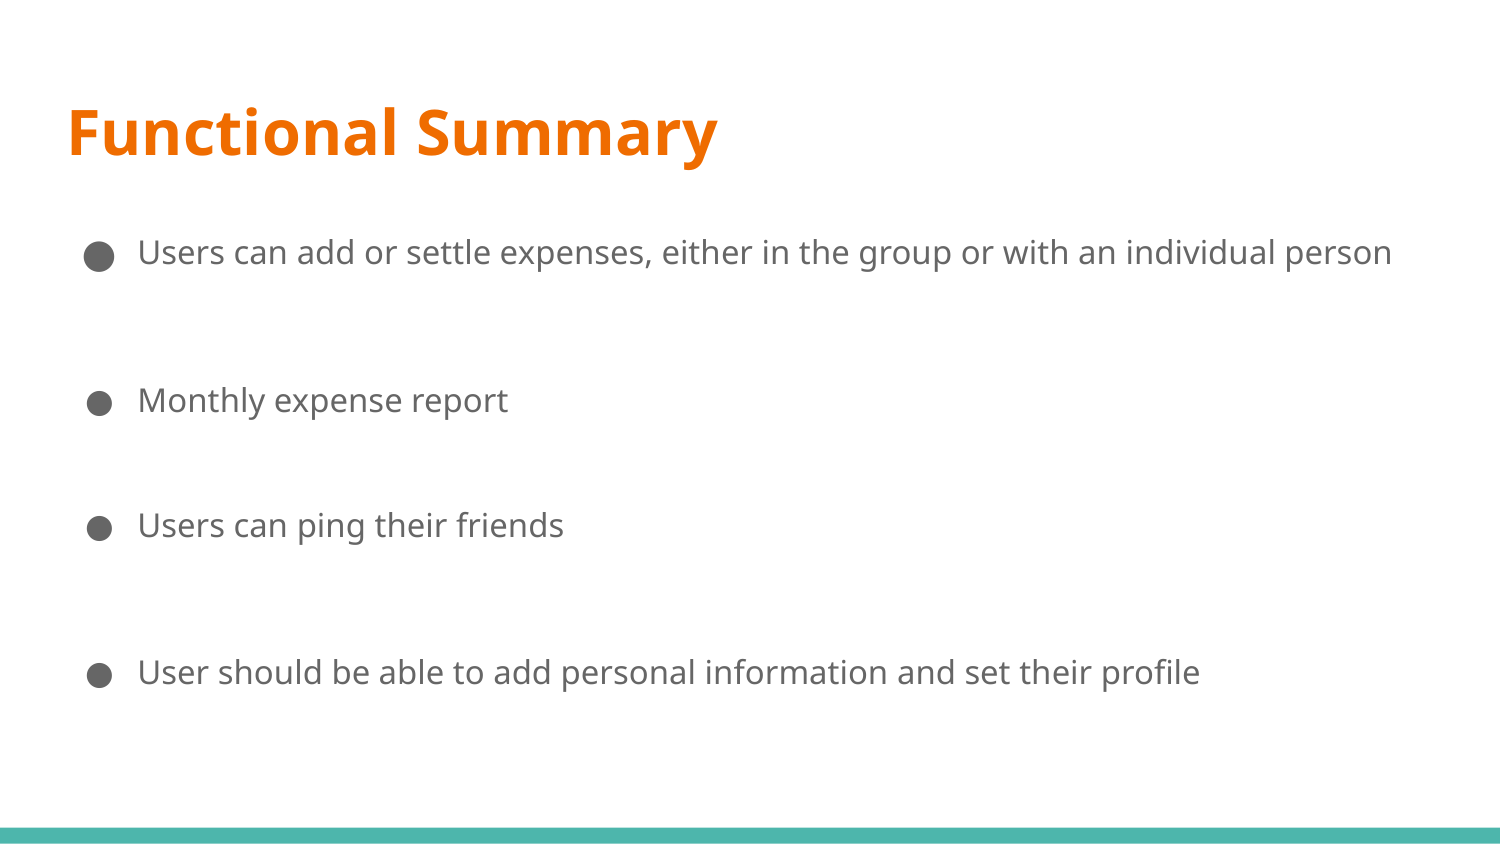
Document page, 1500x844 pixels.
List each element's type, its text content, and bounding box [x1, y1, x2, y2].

list Users can add or settle expenses, either in the group or with an individual person Monthly expense report Users can ping their friends User should be able to add personal information and set their profile [51, 207, 1449, 750]
title Functional Summary [51, 72, 1449, 189]
